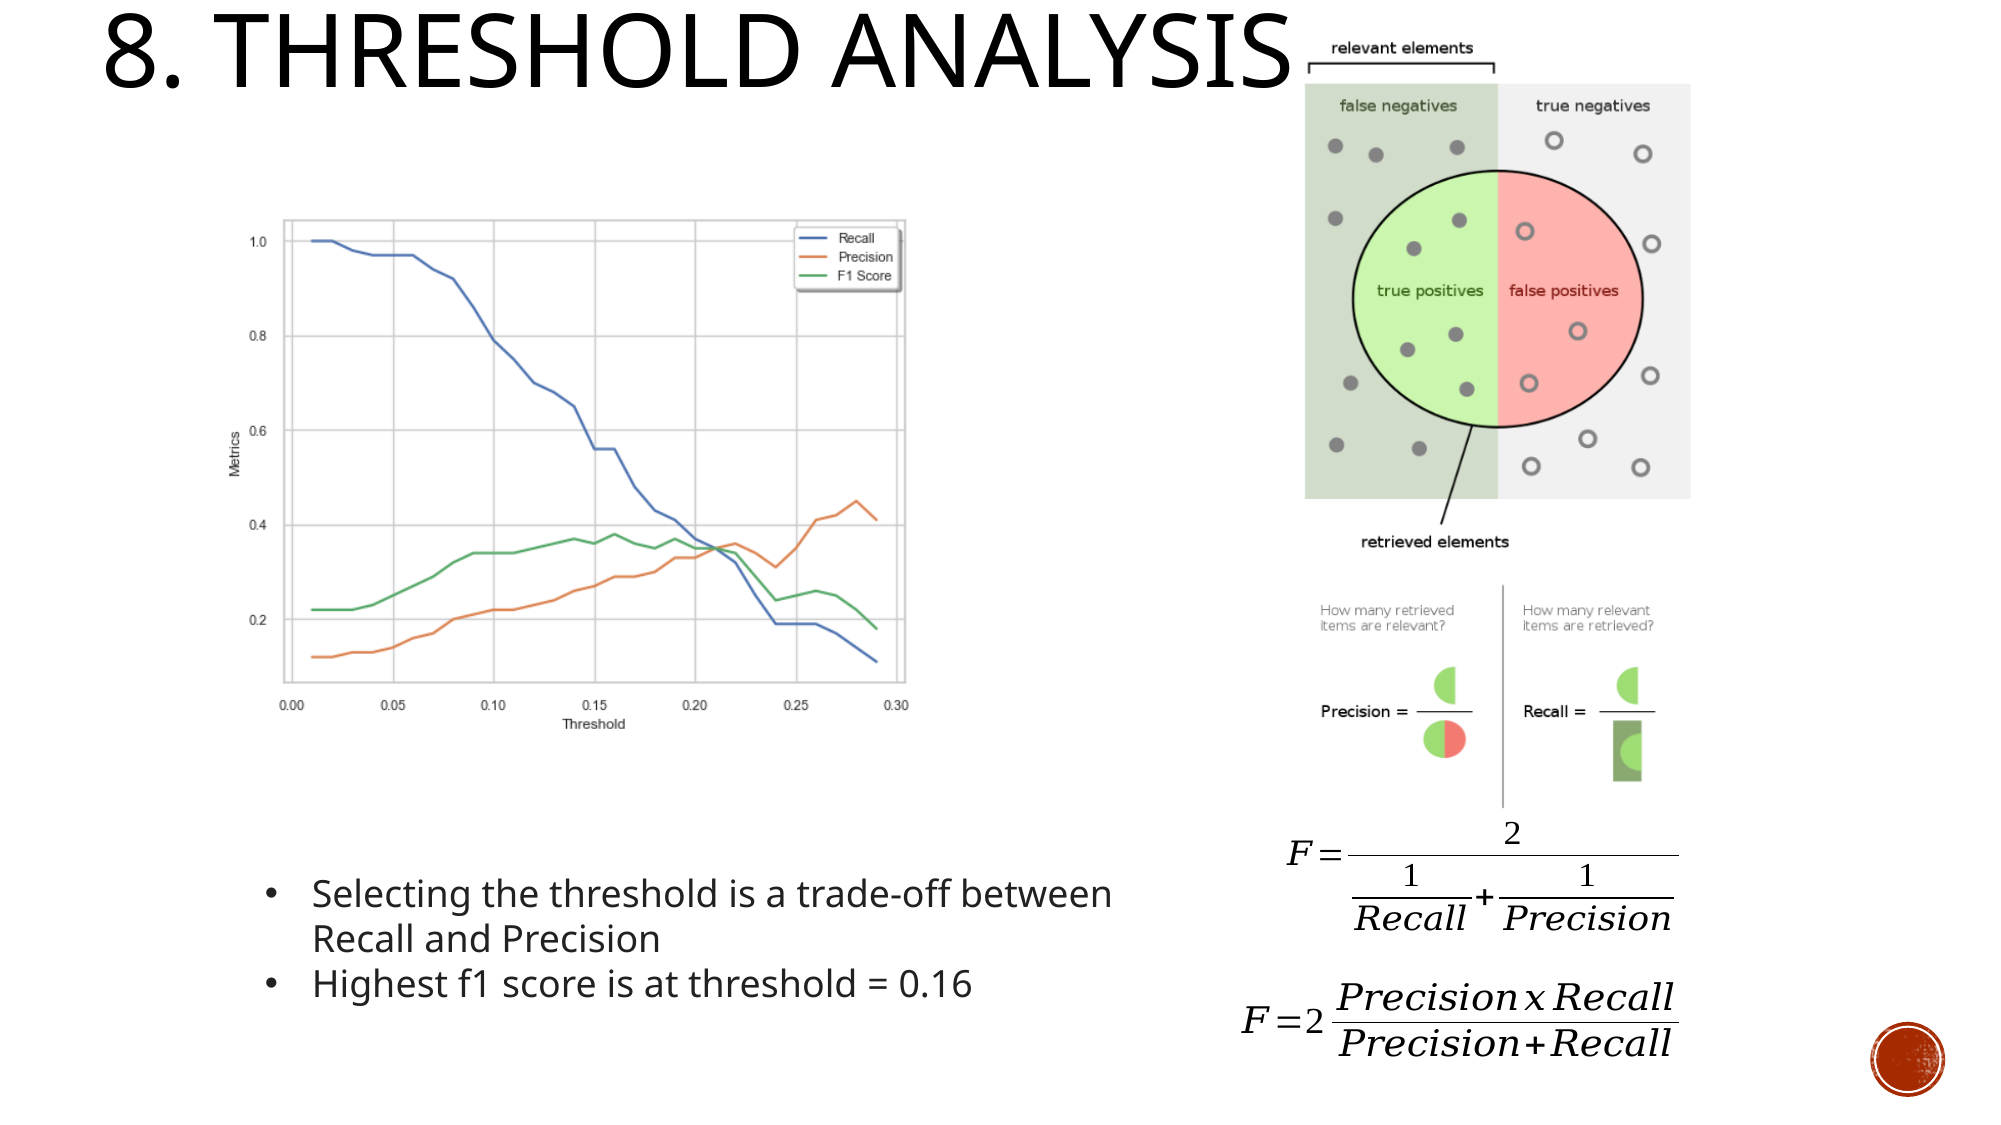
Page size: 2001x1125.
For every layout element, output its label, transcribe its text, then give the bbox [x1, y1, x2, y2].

title 8. Threshold Analysis [86, 0, 1812, 214]
text_box Selecting the threshold is a trade-off between Recall and Precision Highest f1 score is at threshold = 0.16 [249, 862, 1157, 1013]
picture [1293, 28, 1710, 815]
picture [228, 208, 949, 744]
